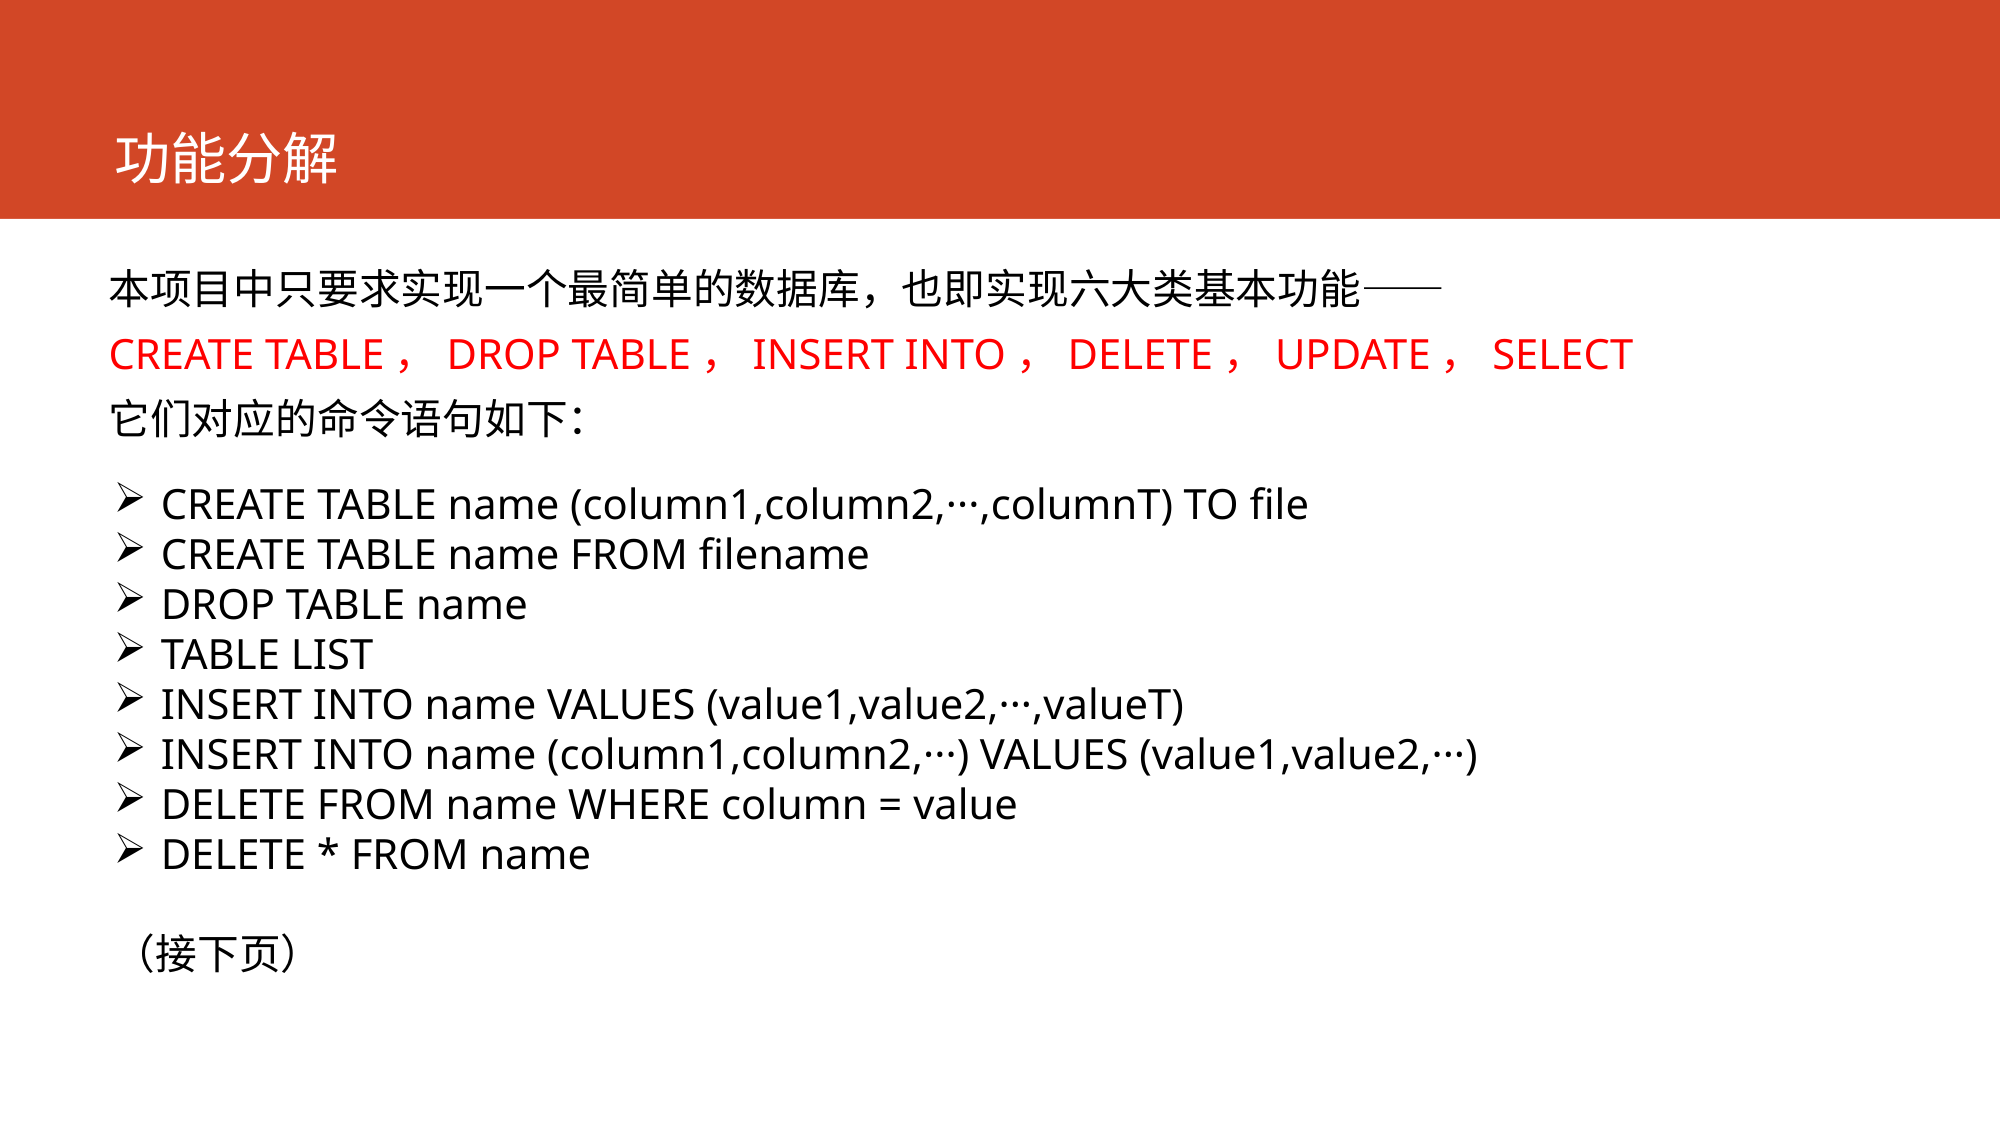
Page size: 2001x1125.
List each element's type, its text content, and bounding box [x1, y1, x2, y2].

text_box 本项目中只要求实现一个最简单的数据库，也即实现六大类基本功能—— CREATE TABLE，DROP TABLE，INSERT INTO，DELETE，UPDATE，SELECT 它们对应的命令语句如下： [93, 255, 1906, 451]
title 功能分解 [99, 0, 1863, 199]
text_box CREATE TABLE name (column1,column2,···,columnT) TO file CREATE TABLE name FROM filename DROP TABLE name TABLE LIST INSERT INTO name VALUES (value1,value2,···,valueT) INSERT INTO name (column1,column2,···) VALUES (value1,value2,···) DELETE FROM name WHERE column = value DELETE * FROM name （接下页） [99, 470, 1980, 986]
